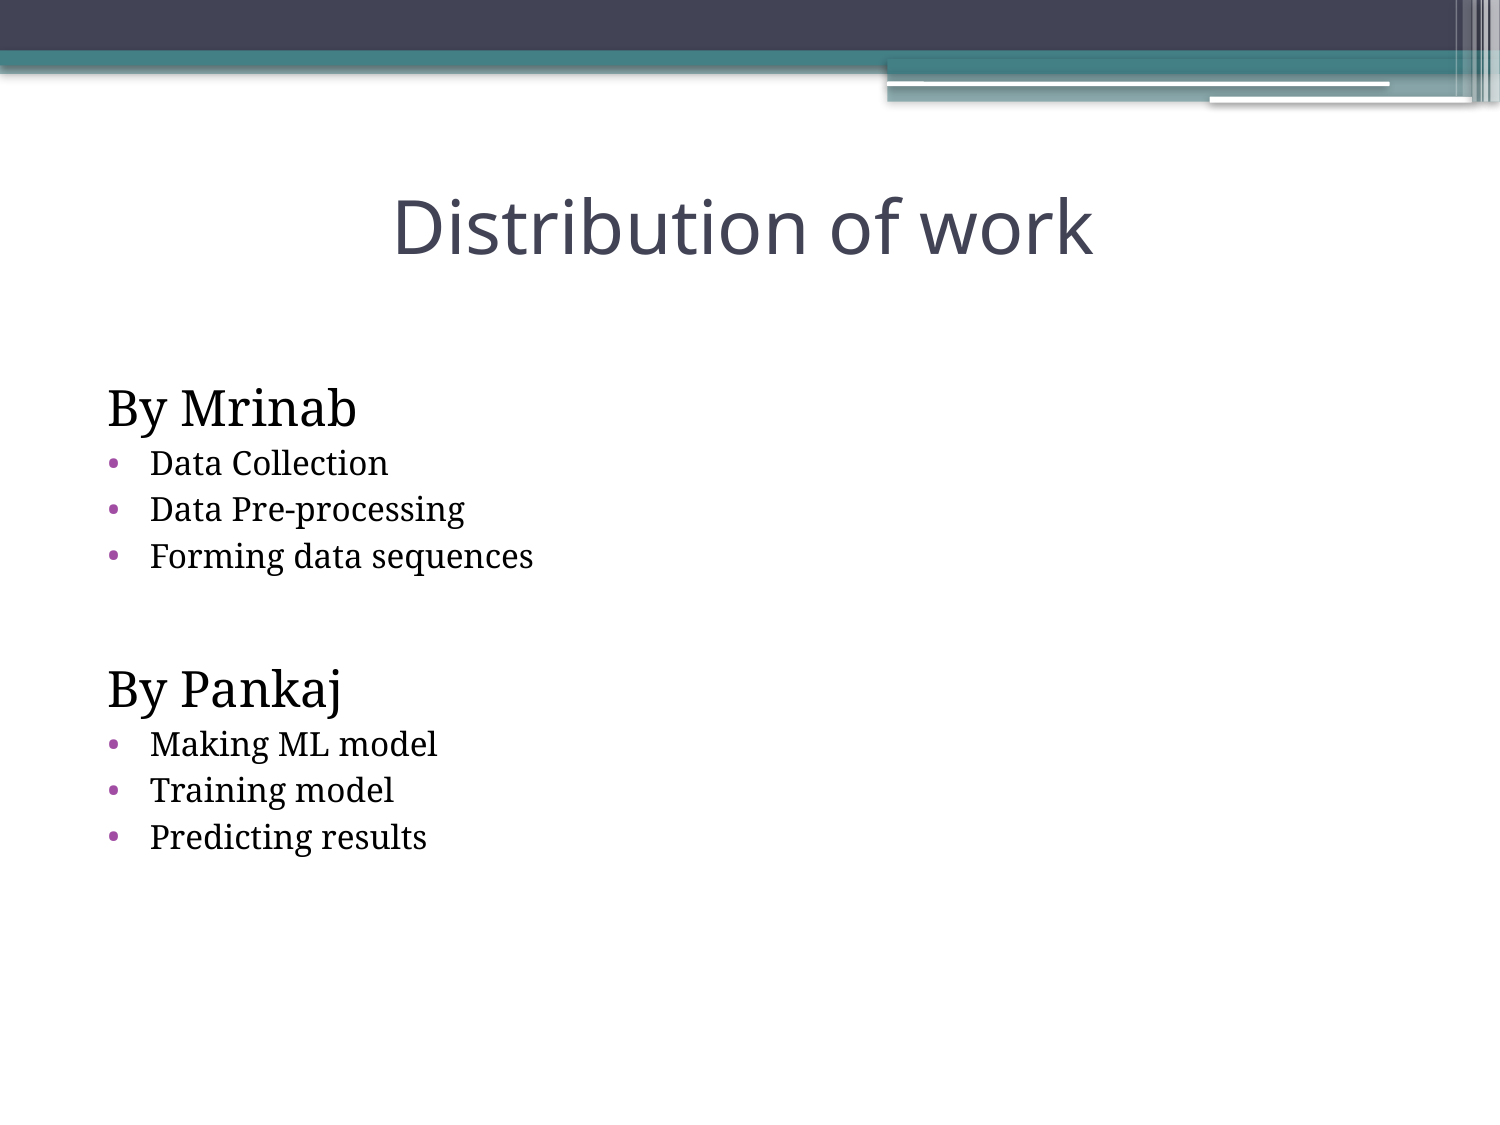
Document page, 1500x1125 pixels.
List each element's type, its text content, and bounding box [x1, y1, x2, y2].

title Distribution of work [112, 137, 1375, 312]
list By Mrinab Data Collection Data Pre-processing Forming data sequences By Pankaj Making ML model Training model Predicting results [75, 312, 1425, 1022]
